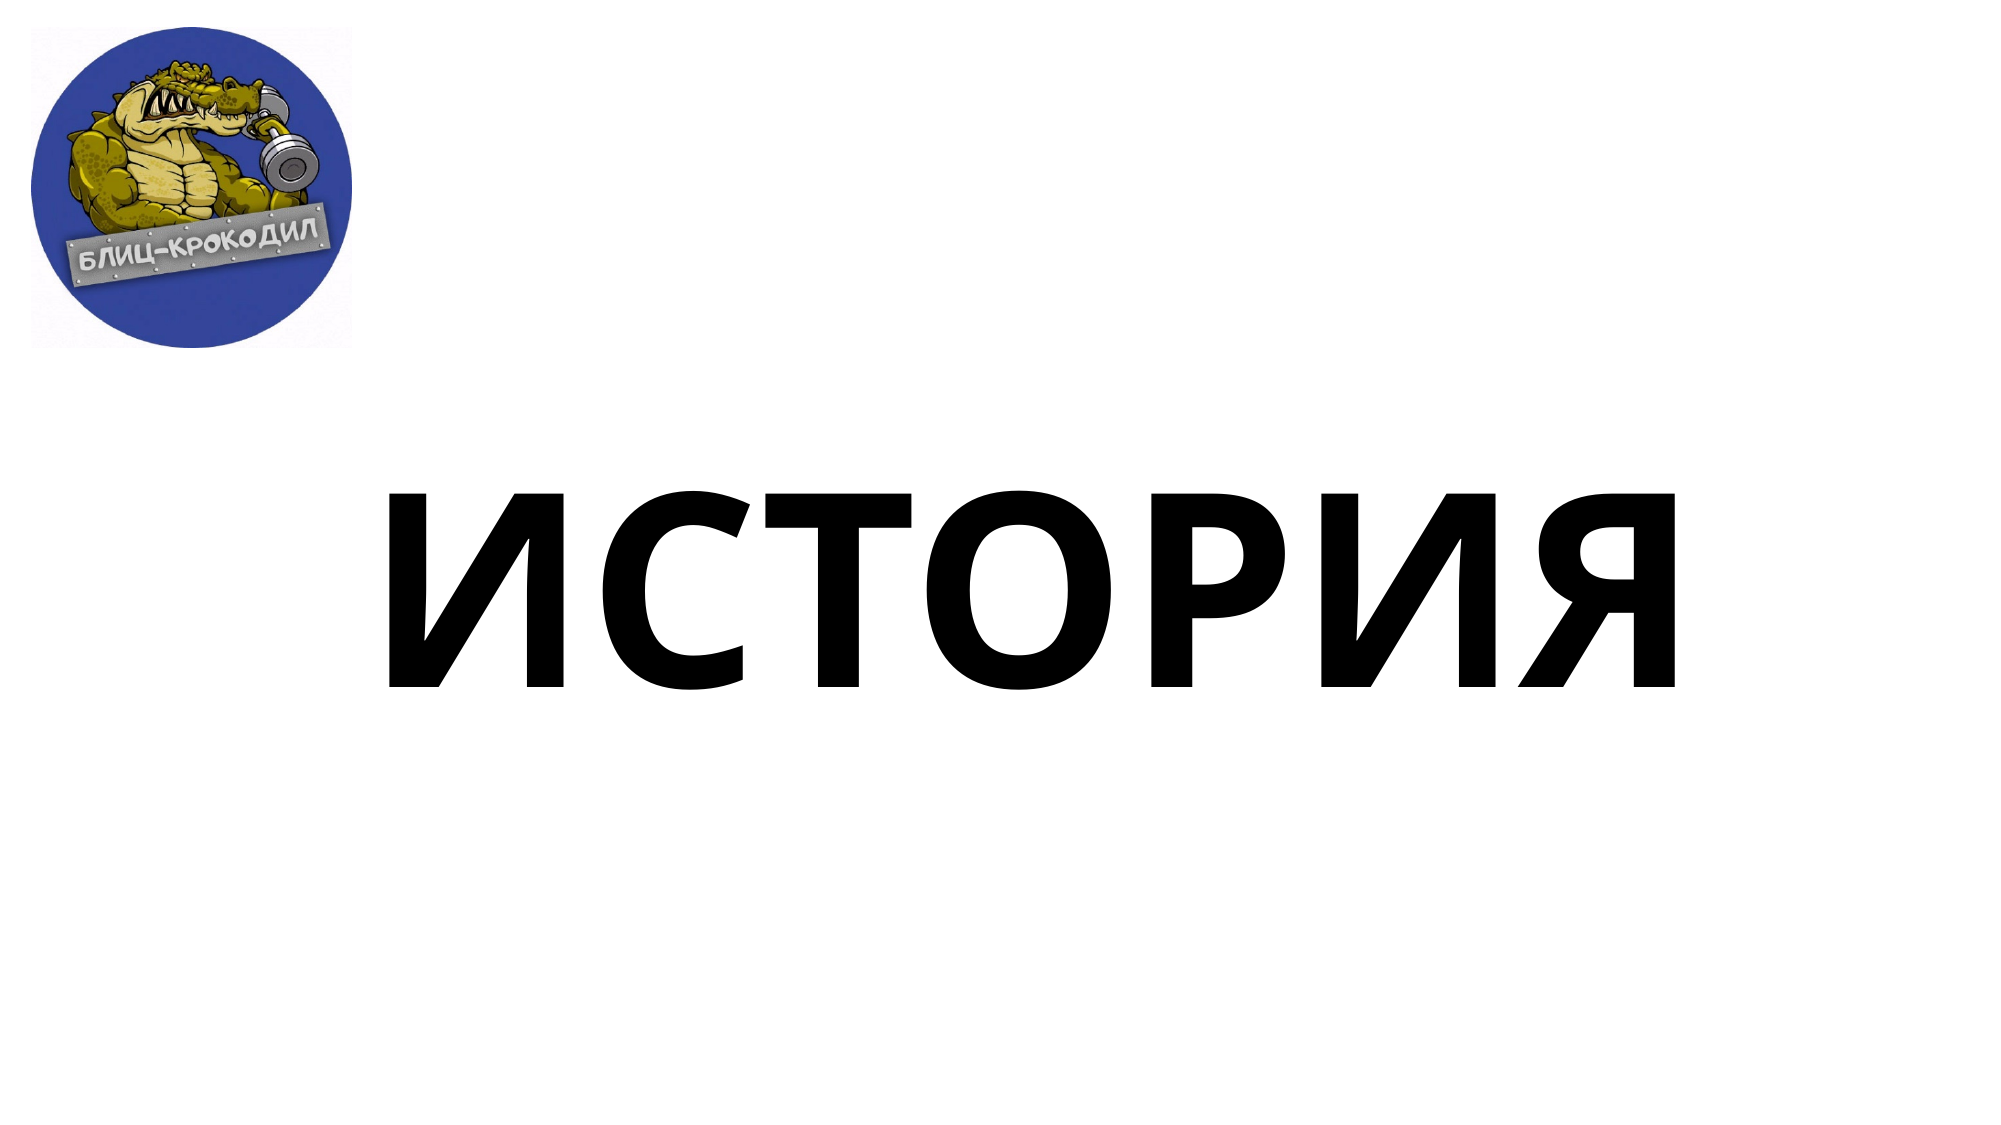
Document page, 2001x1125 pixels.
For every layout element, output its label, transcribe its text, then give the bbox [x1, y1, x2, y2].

title ИСТОРИЯ [282, 361, 1783, 754]
picture [31, 27, 352, 348]
